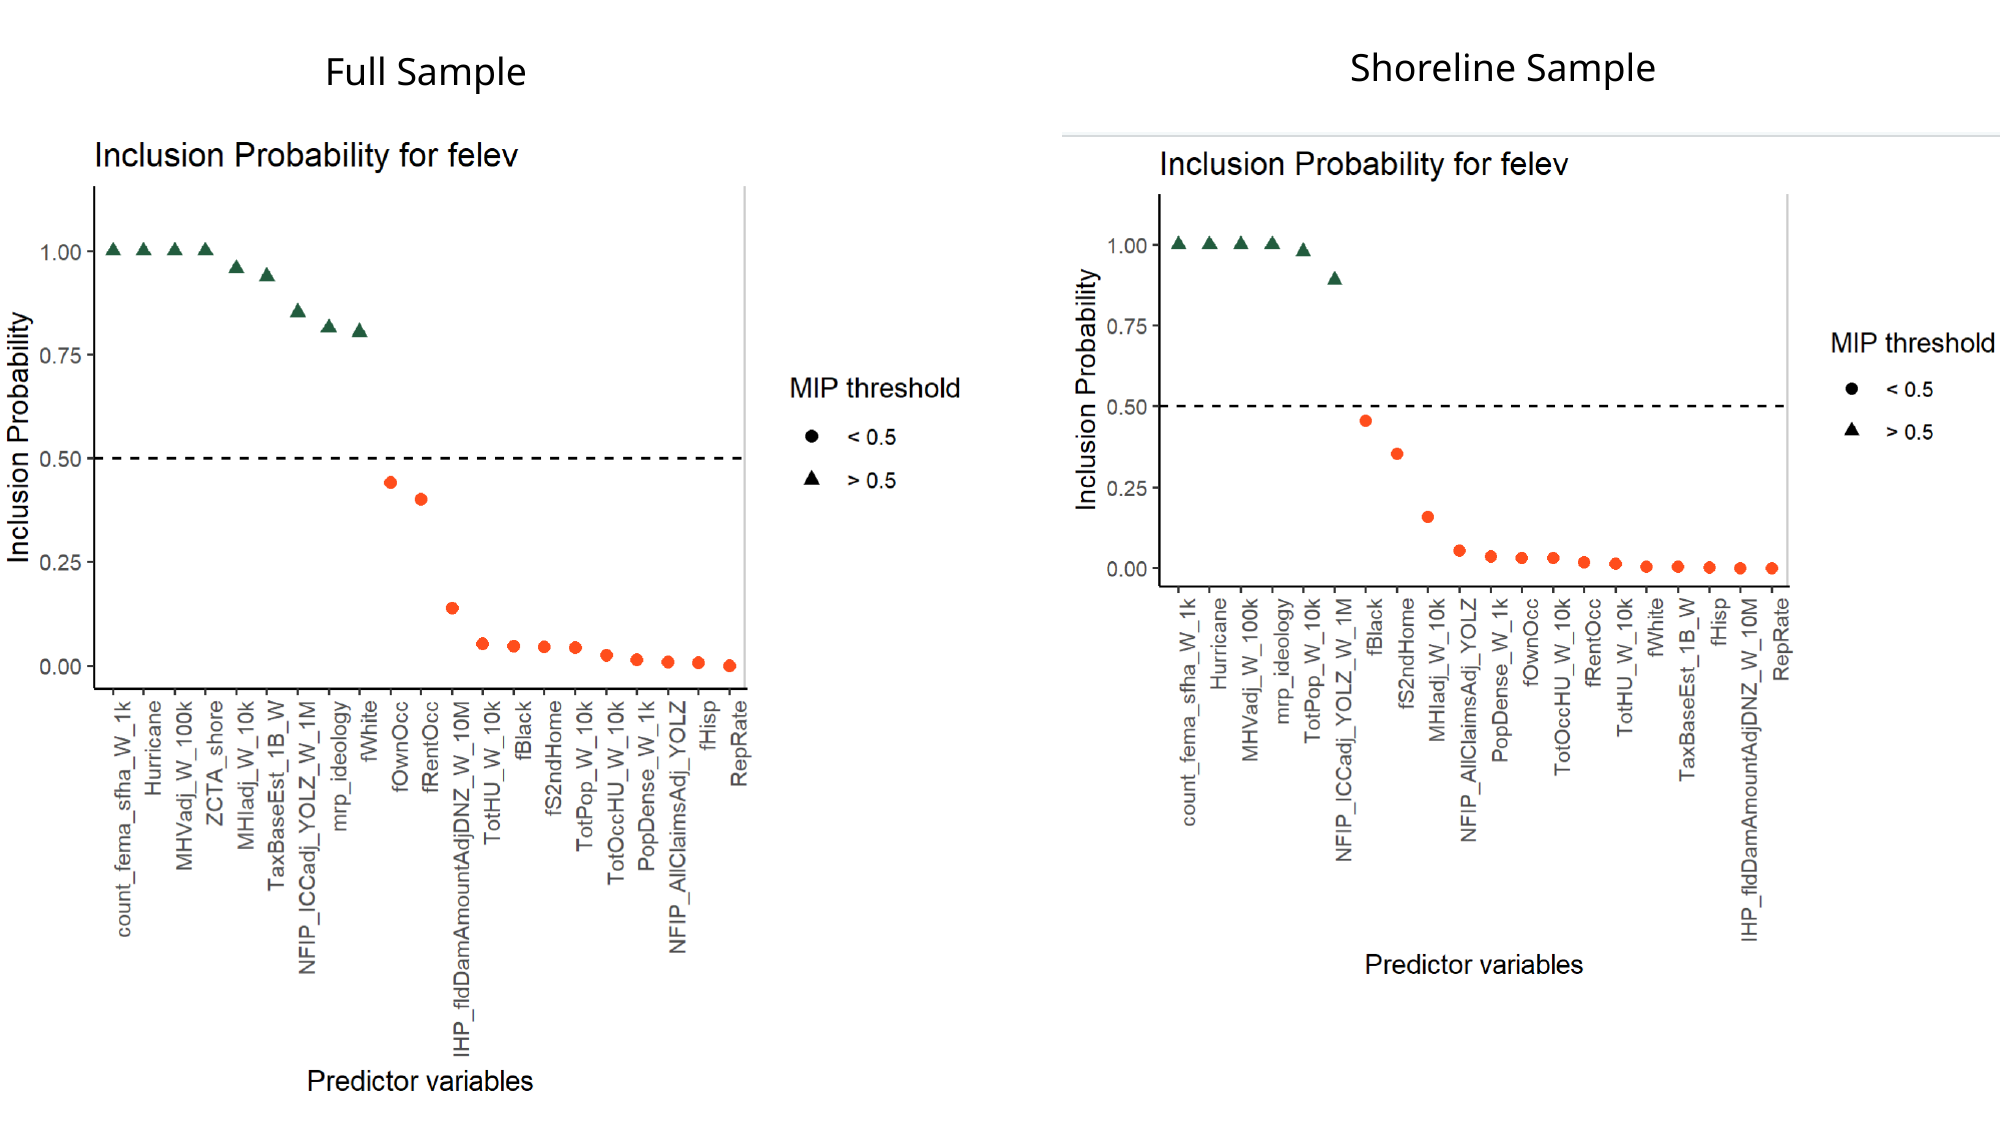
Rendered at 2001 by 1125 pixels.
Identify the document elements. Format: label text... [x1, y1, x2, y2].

text_box Full Sample [310, 40, 543, 101]
picture [0, 134, 963, 1104]
text_box Shoreline Sample [1335, 36, 1672, 97]
picture [1062, 131, 2000, 982]
